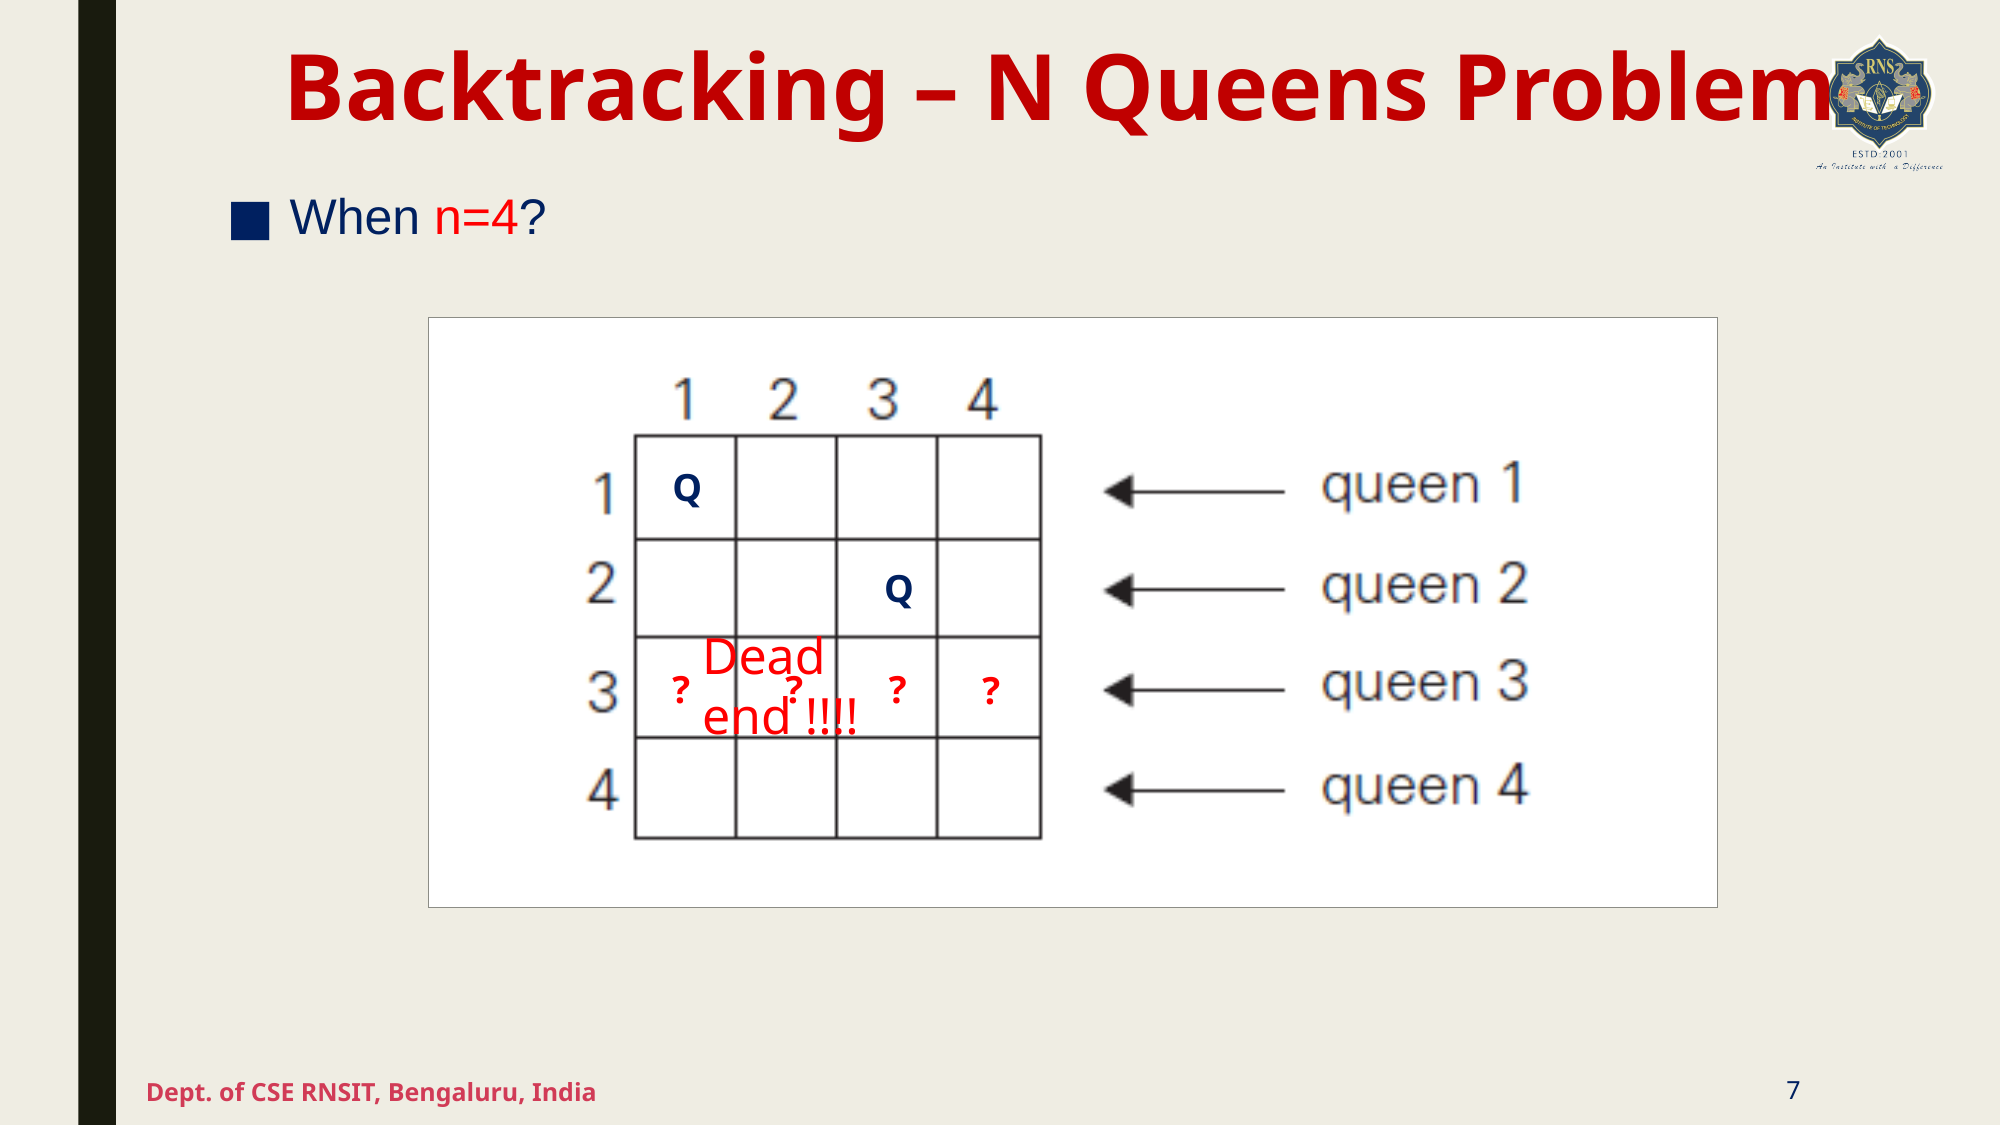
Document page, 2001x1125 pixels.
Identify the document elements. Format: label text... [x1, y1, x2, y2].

footer Dept. of CSE RNSIT, Bengaluru, India [130, 1057, 1162, 1125]
picture [428, 317, 1718, 908]
slide_number 7 [1553, 1058, 1816, 1125]
title Backtracking – N Queens Problem [202, 34, 1944, 167]
list When n=4? [211, 181, 1934, 1066]
picture [1816, 167, 1944, 172]
